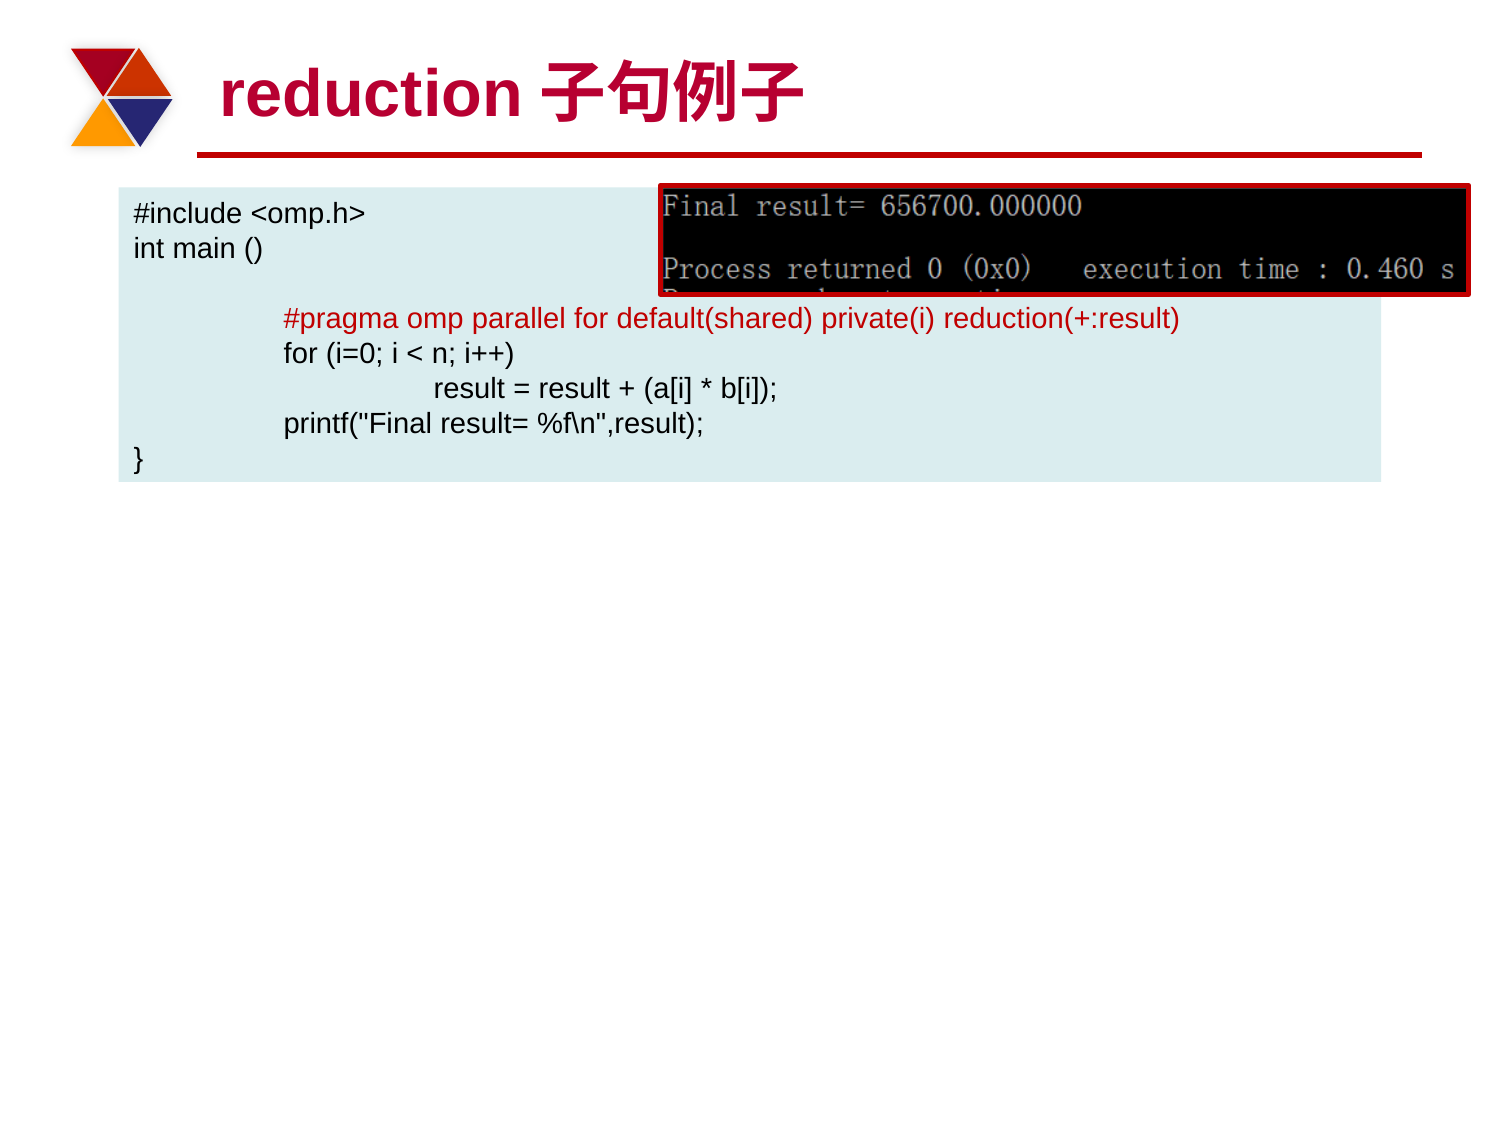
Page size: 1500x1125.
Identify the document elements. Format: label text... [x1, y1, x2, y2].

picture [662, 187, 1467, 293]
text_box #include <omp.h> int main () #pragma omp parallel for default(shared) private(i) reduction(+:result) for (i=0; i < n; i++) result = result + (a[i] * b[i]); printf("Final result= %f\n",result); } [118, 187, 1382, 482]
title reduction子句例子 [204, 36, 1405, 137]
